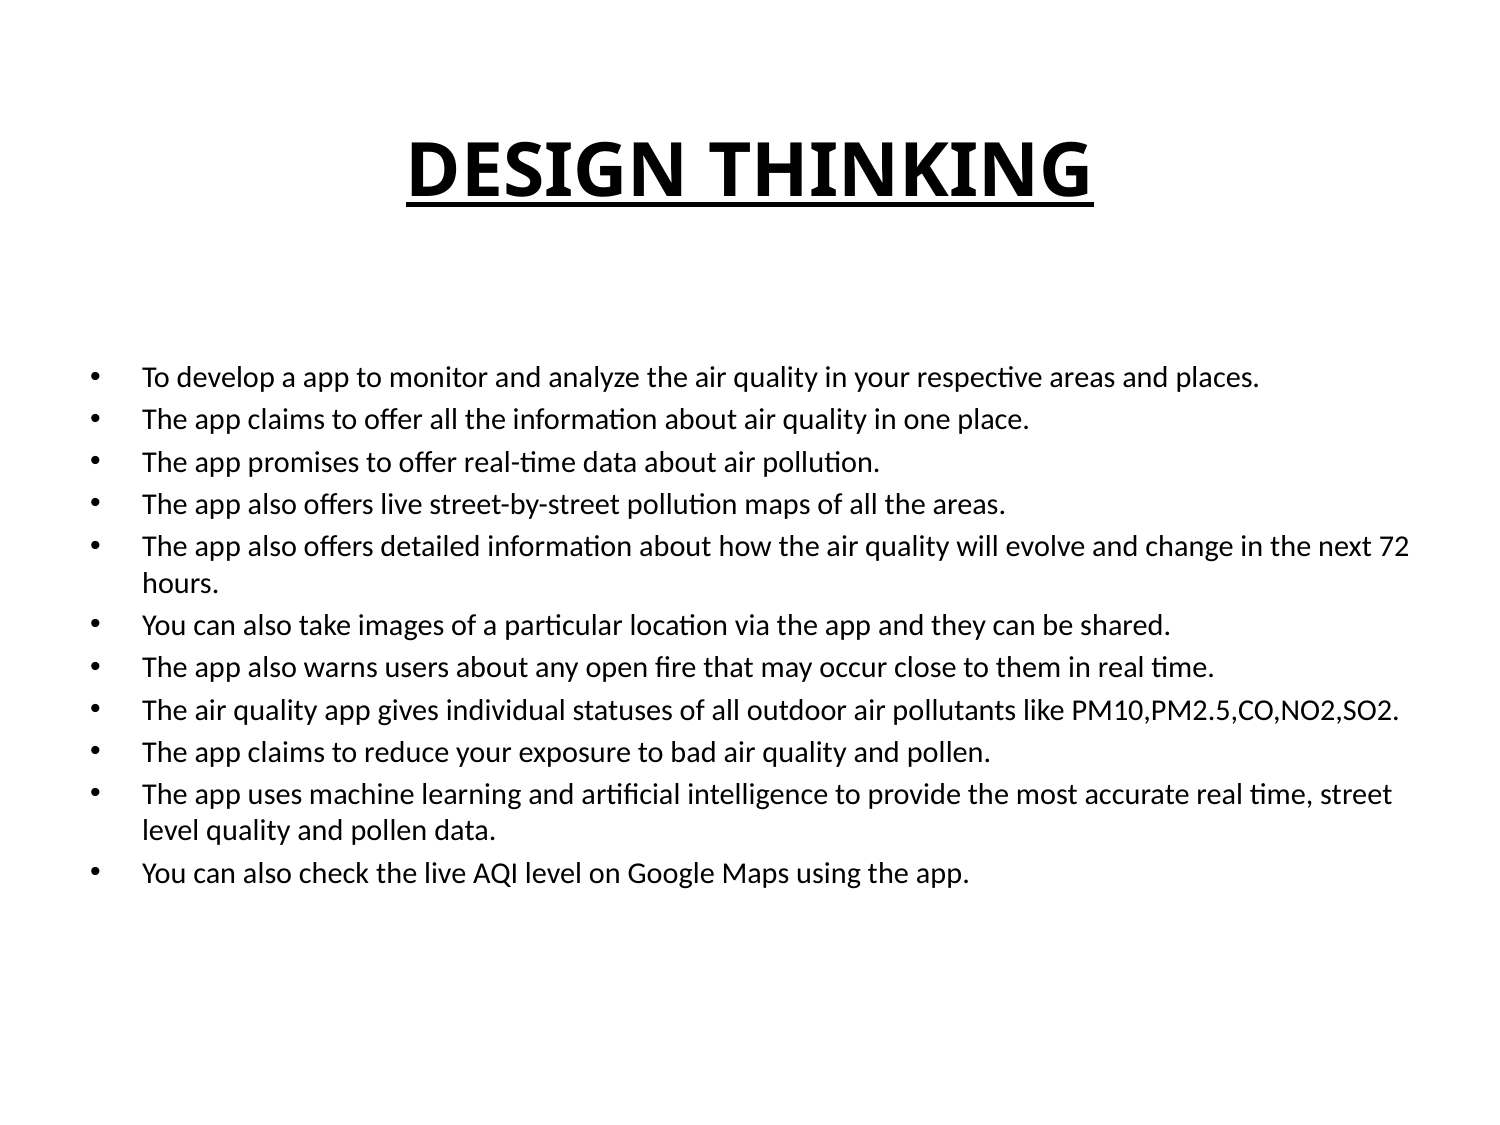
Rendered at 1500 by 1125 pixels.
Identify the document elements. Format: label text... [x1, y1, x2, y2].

list To develop a app to monitor and analyze the air quality in your respective areas and places. The app claims to offer all the information about air quality in one place. The app promises to offer real-time data about air pollution. The app also offers live street-by-street pollution maps of all the areas. The app also offers detailed information about how the air quality will evolve and change in the next 72 hours. You can also take images of a particular location via the app and they can be shared. The app also warns users about any open fire that may occur close to them in real time. The air quality app gives individual statuses of all outdoor air pollutants like PM10,PM2.5,CO,NO2,SO2. The app claims to reduce your exposure to bad air quality and pollen. The app uses machine learning and artificial intelligence to provide the most accurate real time, street level quality and pollen data. You can also check the live AQI level on Google Maps using the app. [75, 350, 1425, 1075]
title DESIGN THINKING [75, 45, 1425, 288]
